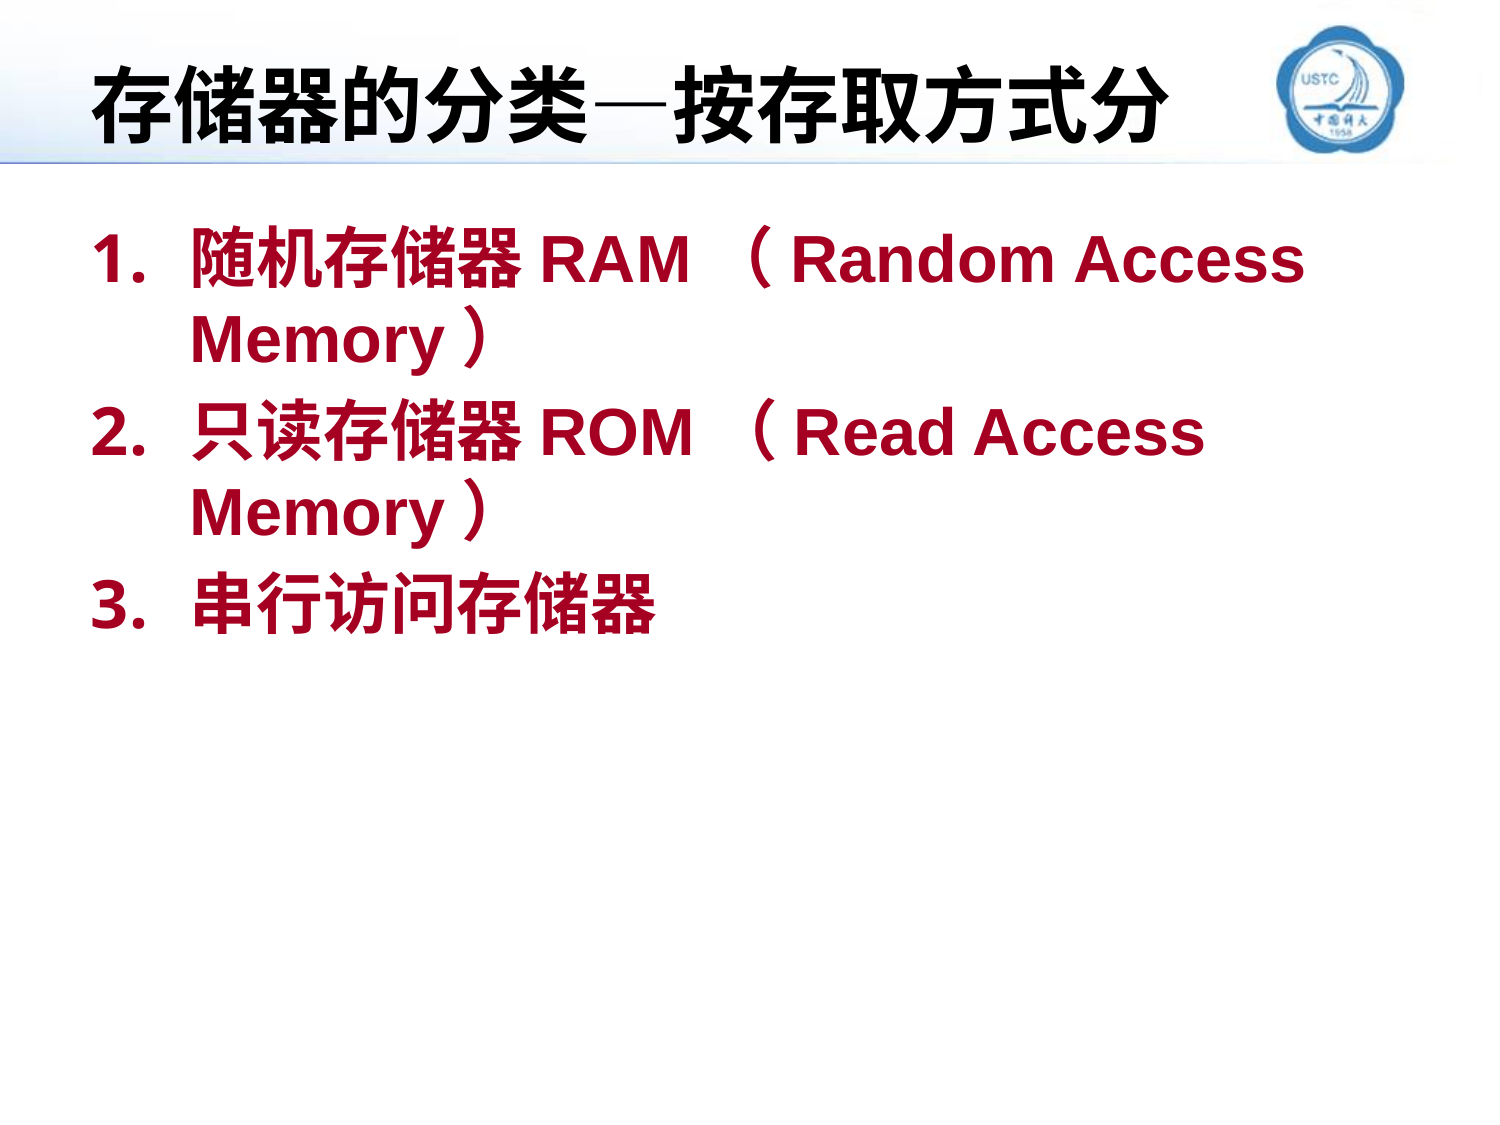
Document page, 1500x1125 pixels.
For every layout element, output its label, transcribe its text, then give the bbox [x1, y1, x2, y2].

title 存储器的分类—按存取方式分 [75, 45, 1425, 161]
list 随机存储器RAM（Random Access Memory） 只读存储器ROM（Read Access Memory） 串行访问存储器 [75, 208, 1425, 1005]
picture [0, 0, 1500, 164]
